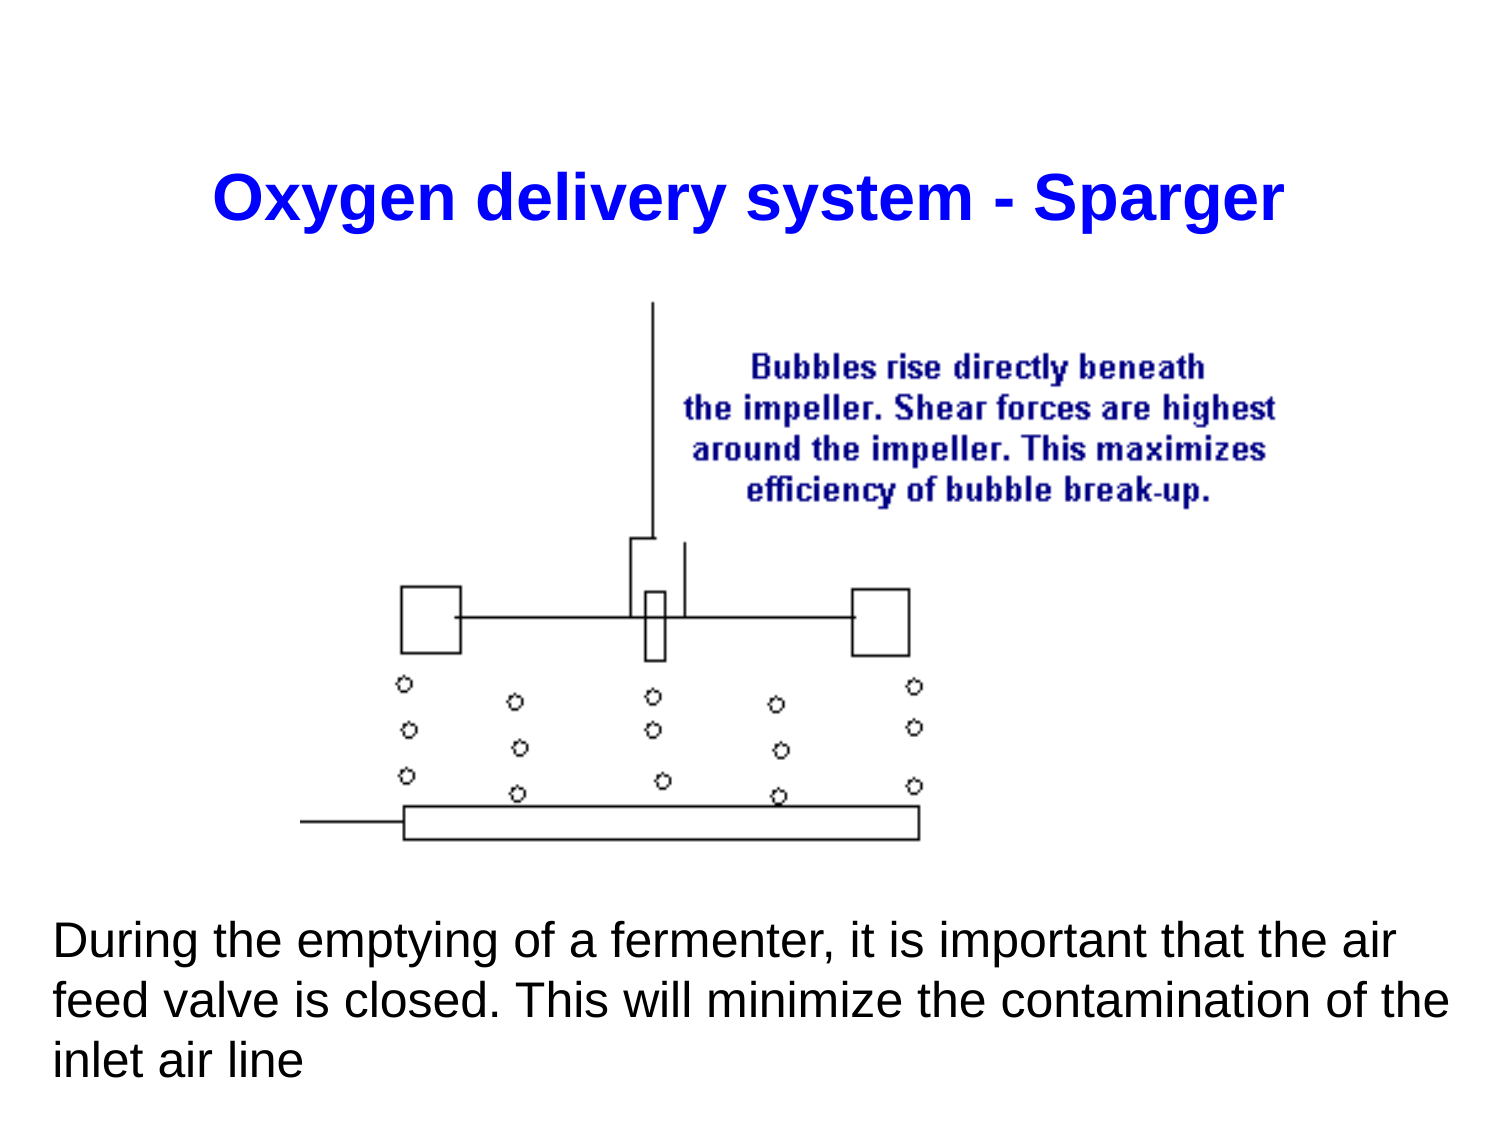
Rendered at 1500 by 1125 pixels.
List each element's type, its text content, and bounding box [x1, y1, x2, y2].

title Oxygen delivery system - Sparger [112, 99, 1388, 288]
text_box During the emptying of a fermenter, it is important that the air feed valve is closed. This will minimize the contamination of the inlet air line [37, 899, 1500, 1095]
picture [299, 262, 1288, 858]
